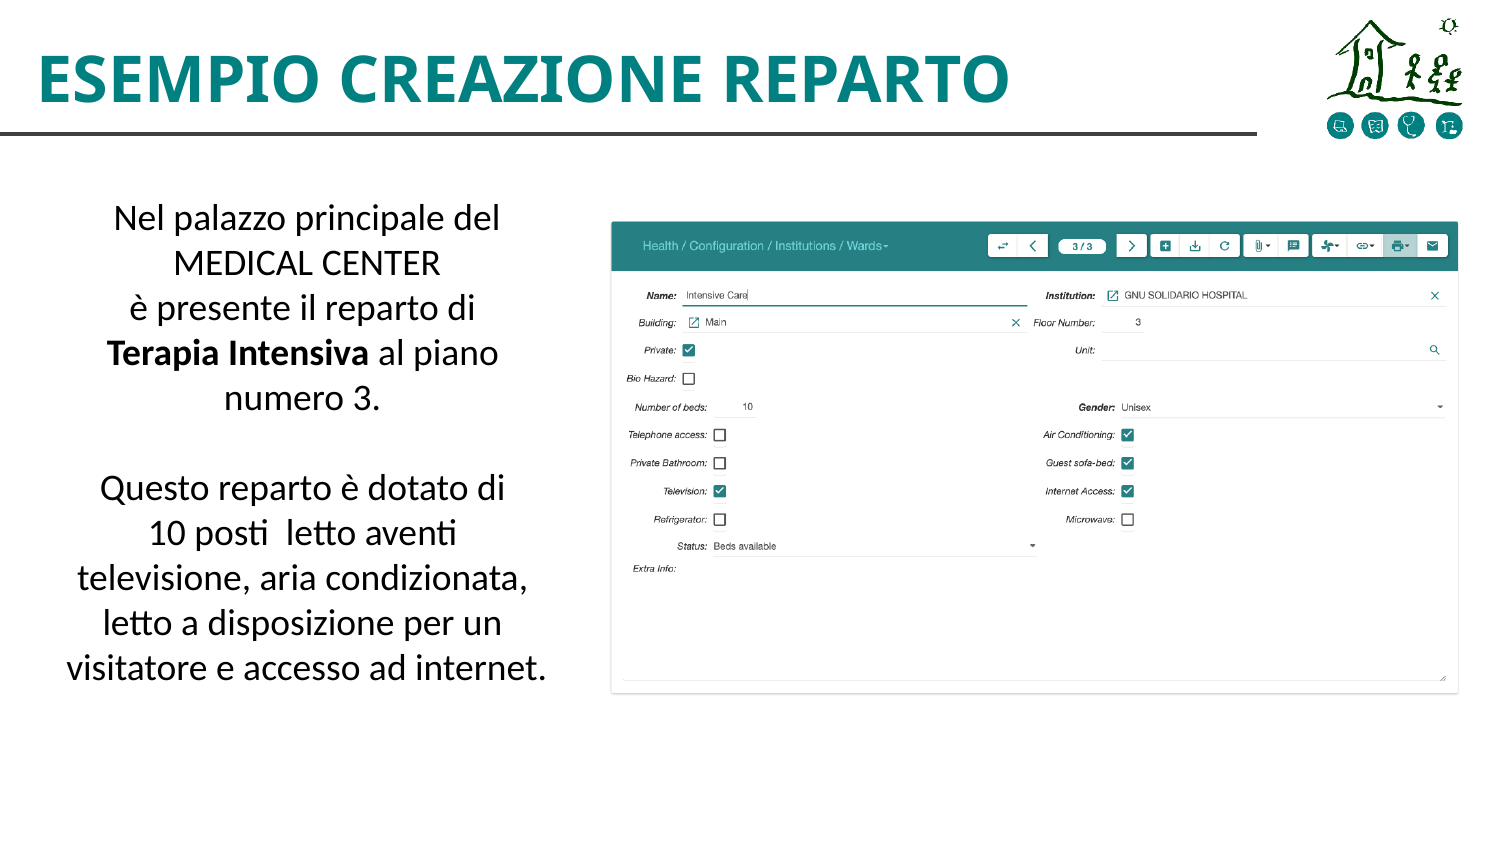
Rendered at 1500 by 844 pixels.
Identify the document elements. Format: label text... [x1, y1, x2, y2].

text_box [1257, 7, 1496, 175]
picture [603, 220, 1459, 703]
text_box Nel palazzo principale del MEDICAL CENTER è presente il reparto di Terapia Intensiva al piano numero 3. Questo reparto è dotato di 10 posti letto aventi televisione, aria condizionata, letto a disposizione per un visitatore e accesso ad internet. [41, 185, 573, 741]
list ESEMPIO CREAZIONE REPARTO [5, 32, 1210, 127]
picture [1324, 14, 1465, 145]
